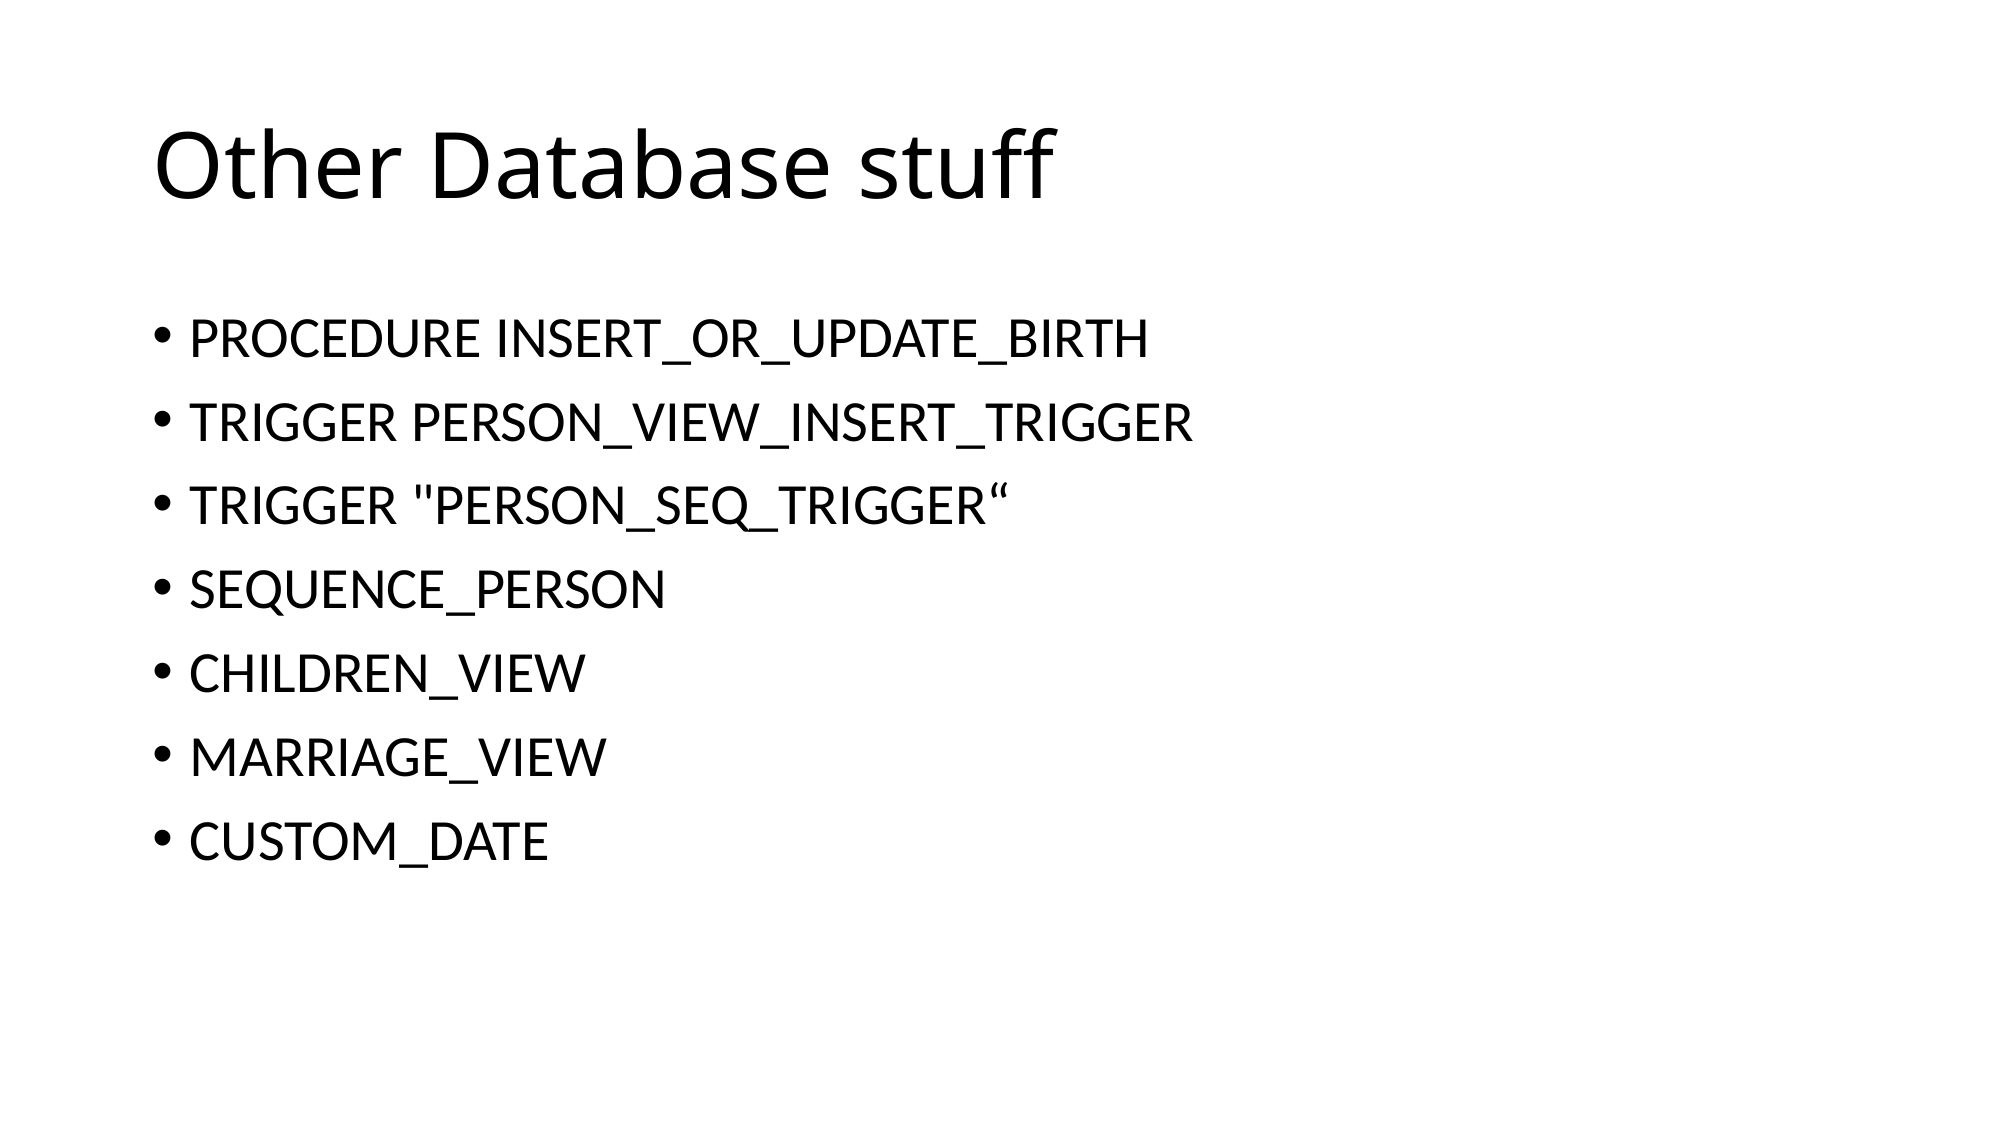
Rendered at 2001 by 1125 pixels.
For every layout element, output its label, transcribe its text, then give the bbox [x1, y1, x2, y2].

title Other Database stuff [137, 59, 1863, 278]
list PROCEDURE INSERT_OR_UPDATE_BIRTH TRIGGER PERSON_VIEW_INSERT_TRIGGER TRIGGER "PERSON_SEQ_TRIGGER“ SEQUENCE_PERSON CHILDREN_VIEW MARRIAGE_VIEW CUSTOM_DATE [137, 299, 1863, 1014]
